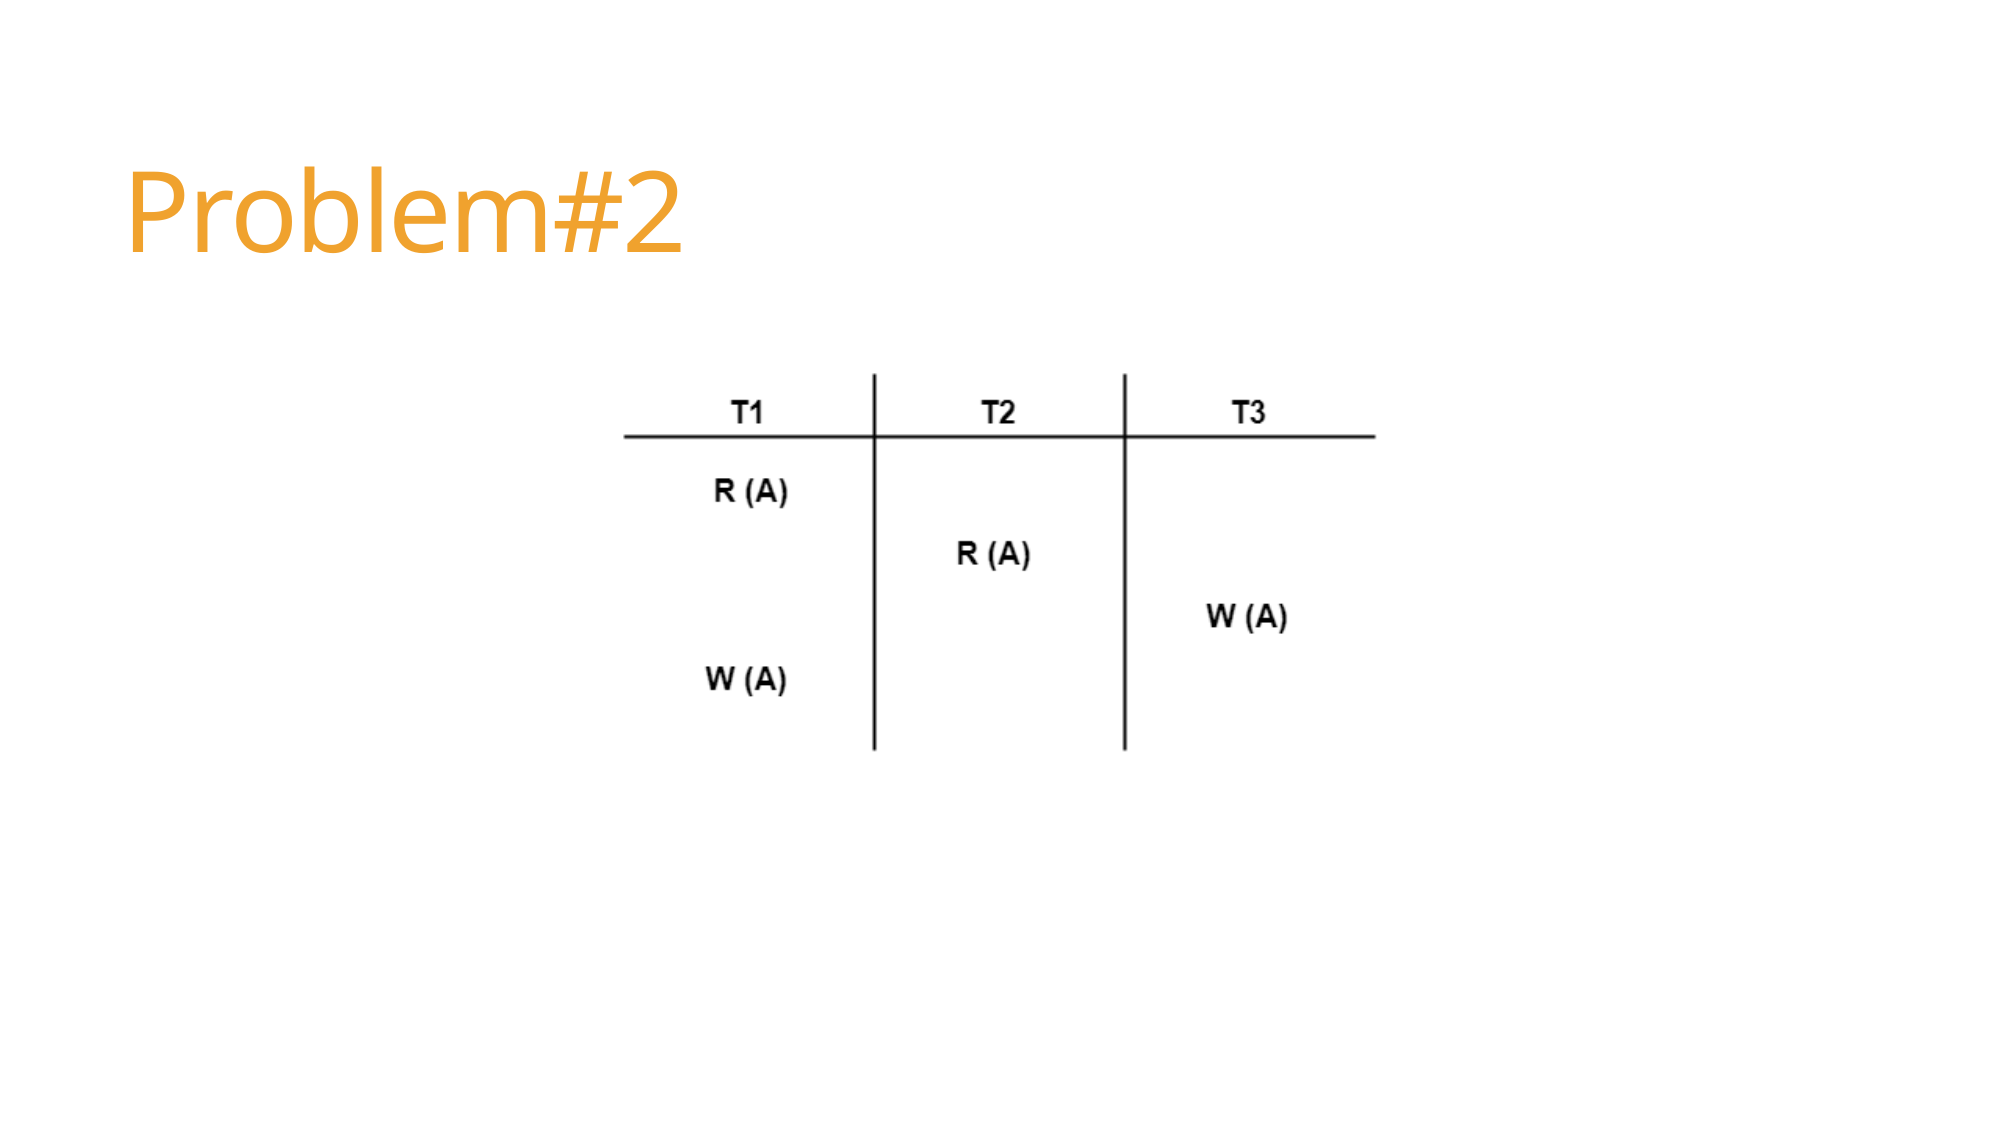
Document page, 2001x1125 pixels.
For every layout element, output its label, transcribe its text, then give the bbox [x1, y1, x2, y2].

picture [622, 372, 1378, 753]
title Problem#2 [107, 81, 1875, 354]
